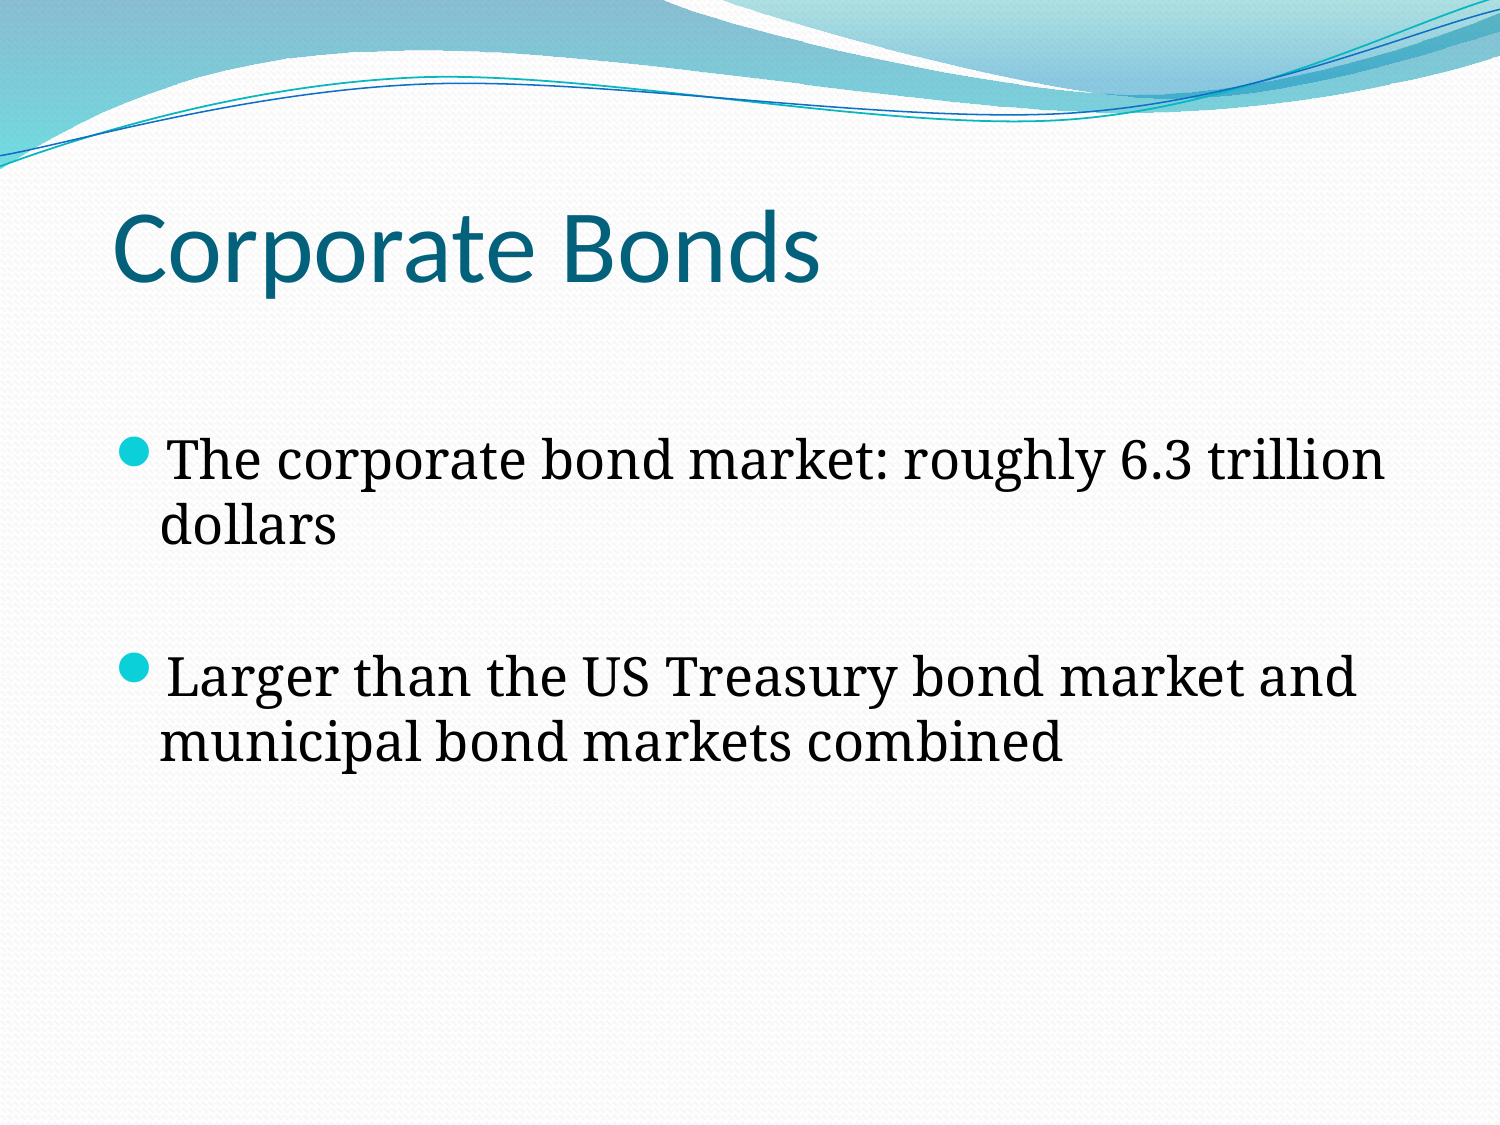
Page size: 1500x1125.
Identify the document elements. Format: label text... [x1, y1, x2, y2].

list The corporate bond market: roughly 6.3 trillion dollars Larger than the US Treasury bond market and municipal bond markets combined [99, 342, 1450, 1063]
title Corporate Bonds [112, 115, 1463, 303]
